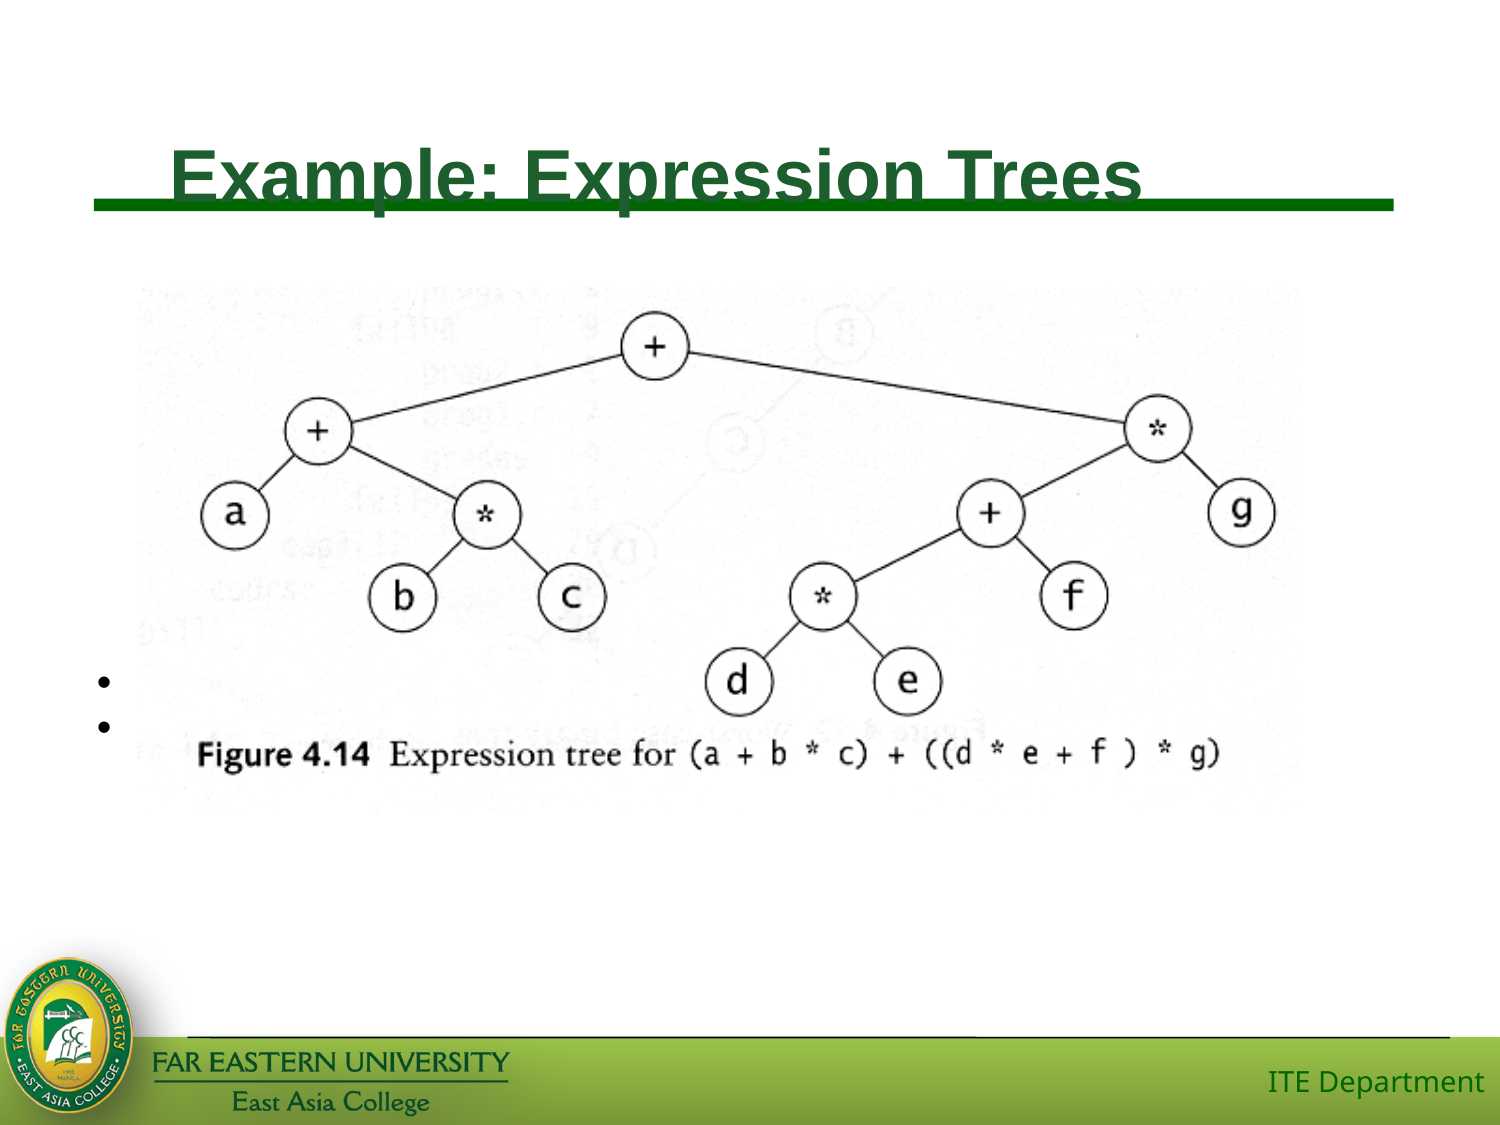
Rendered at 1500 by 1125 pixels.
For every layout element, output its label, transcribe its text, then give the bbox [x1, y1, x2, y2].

text_box Leaves are operands (constants or variables) The other nodes (internal nodes) contain operators [81, 246, 1432, 989]
picture [0, 953, 138, 1117]
picture [148, 1046, 512, 1117]
picture [137, 287, 1302, 815]
text_box Example: Expression Trees [74, 112, 1425, 233]
